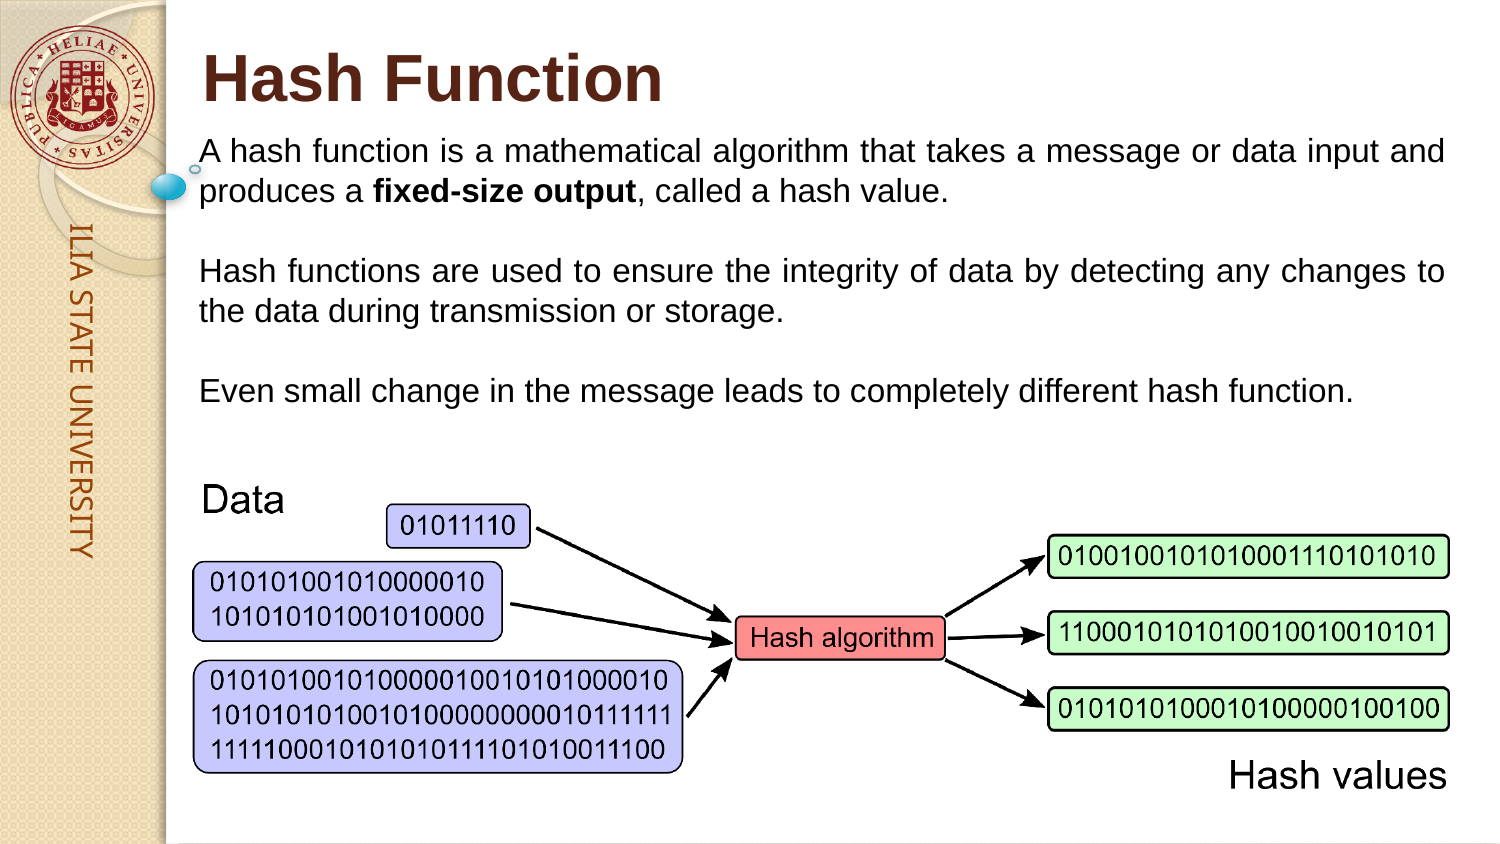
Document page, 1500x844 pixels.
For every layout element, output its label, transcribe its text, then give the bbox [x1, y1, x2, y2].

picture [192, 484, 1451, 789]
title Hash Function [187, 22, 1463, 121]
text_box ILIA STATE UNIVERSITY [56, 209, 110, 825]
text_box A hash function is a mathematical algorithm that takes a message or data input and produces a fixed-size output, called a hash value. Hash functions are used to ensure the integrity of data by detecting any changes to the data during transmission or storage. Even small change in the message leads to completely different hash function. [184, 121, 1463, 416]
picture [8, 22, 157, 173]
